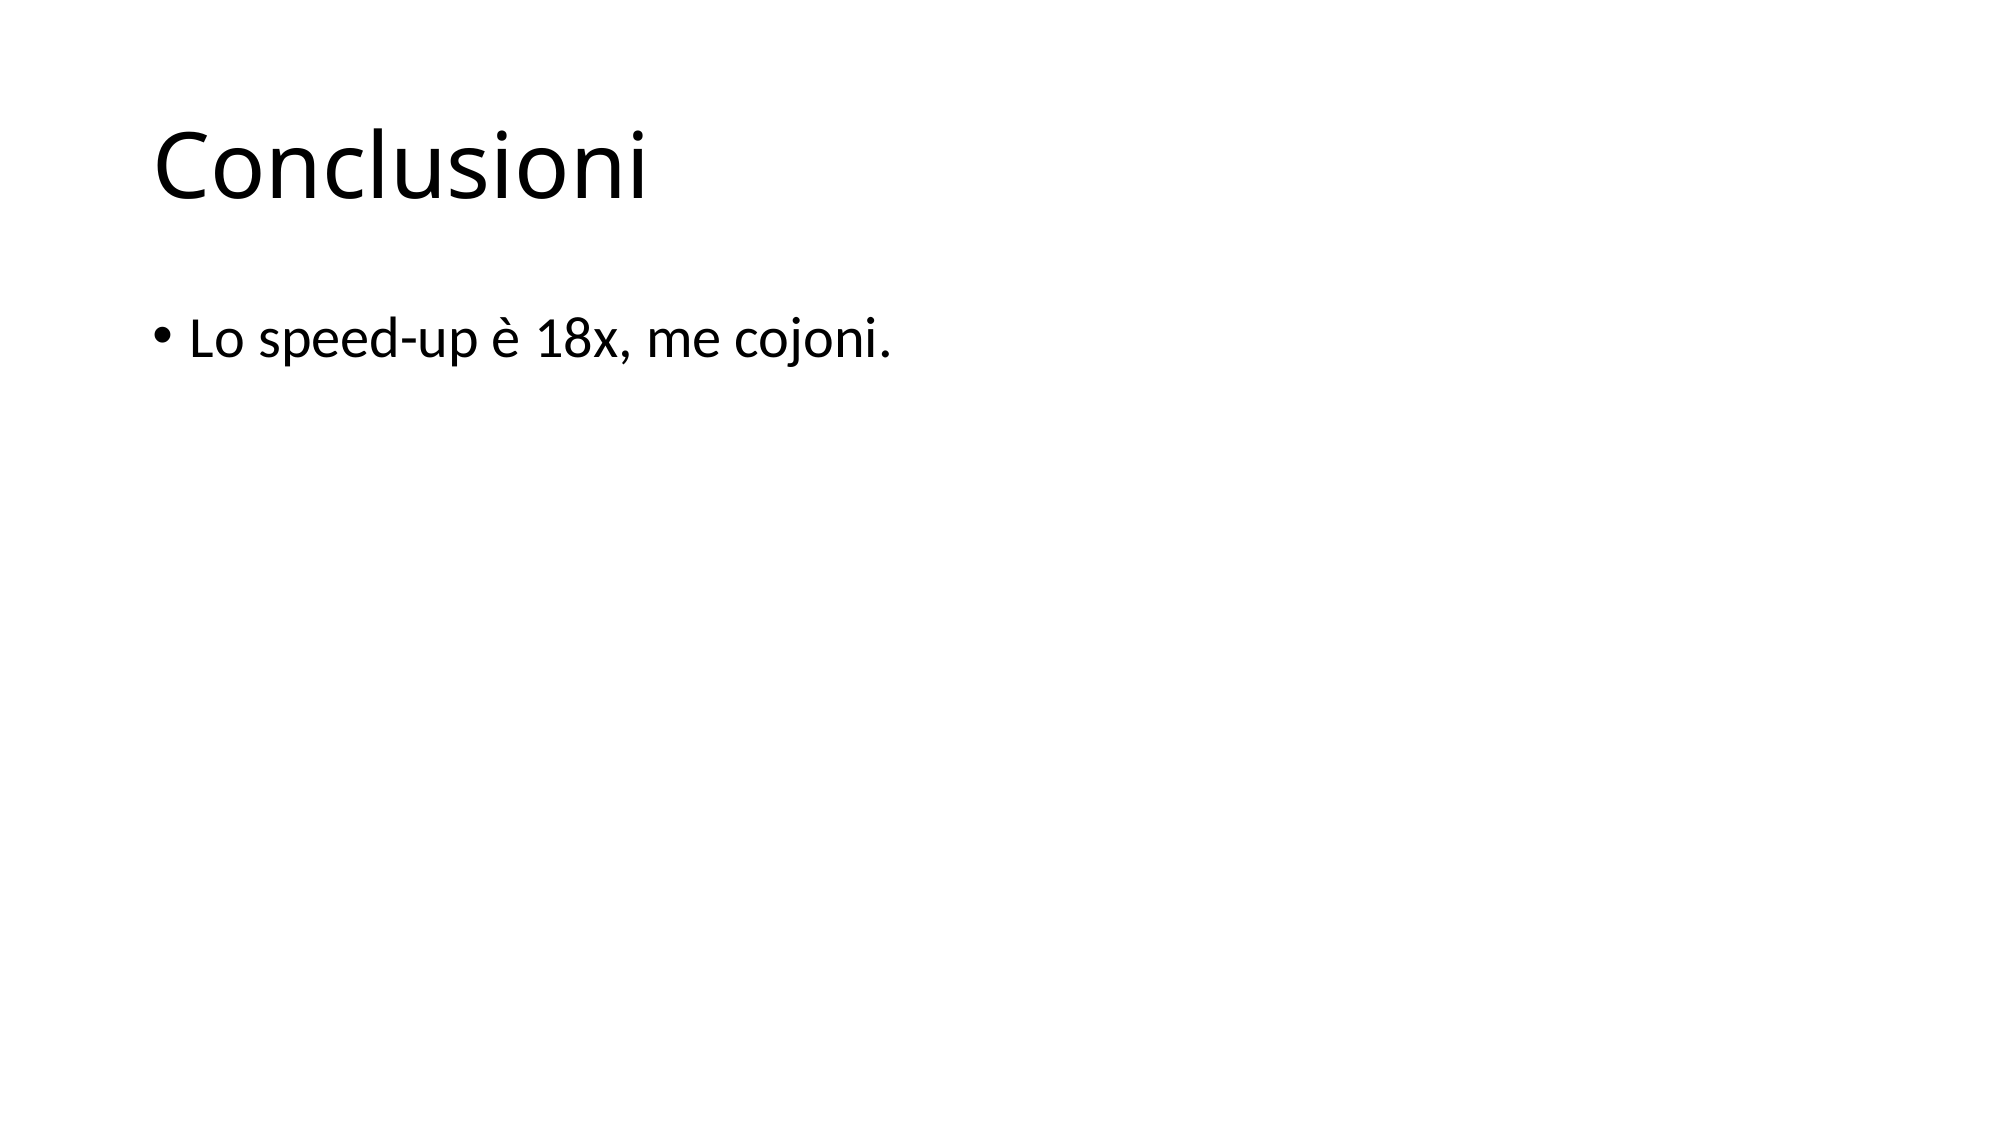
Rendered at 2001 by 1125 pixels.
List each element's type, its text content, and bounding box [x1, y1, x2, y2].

list Lo speed-up è 18x, me cojoni. [137, 299, 1863, 1014]
title Conclusioni [137, 59, 1863, 278]
